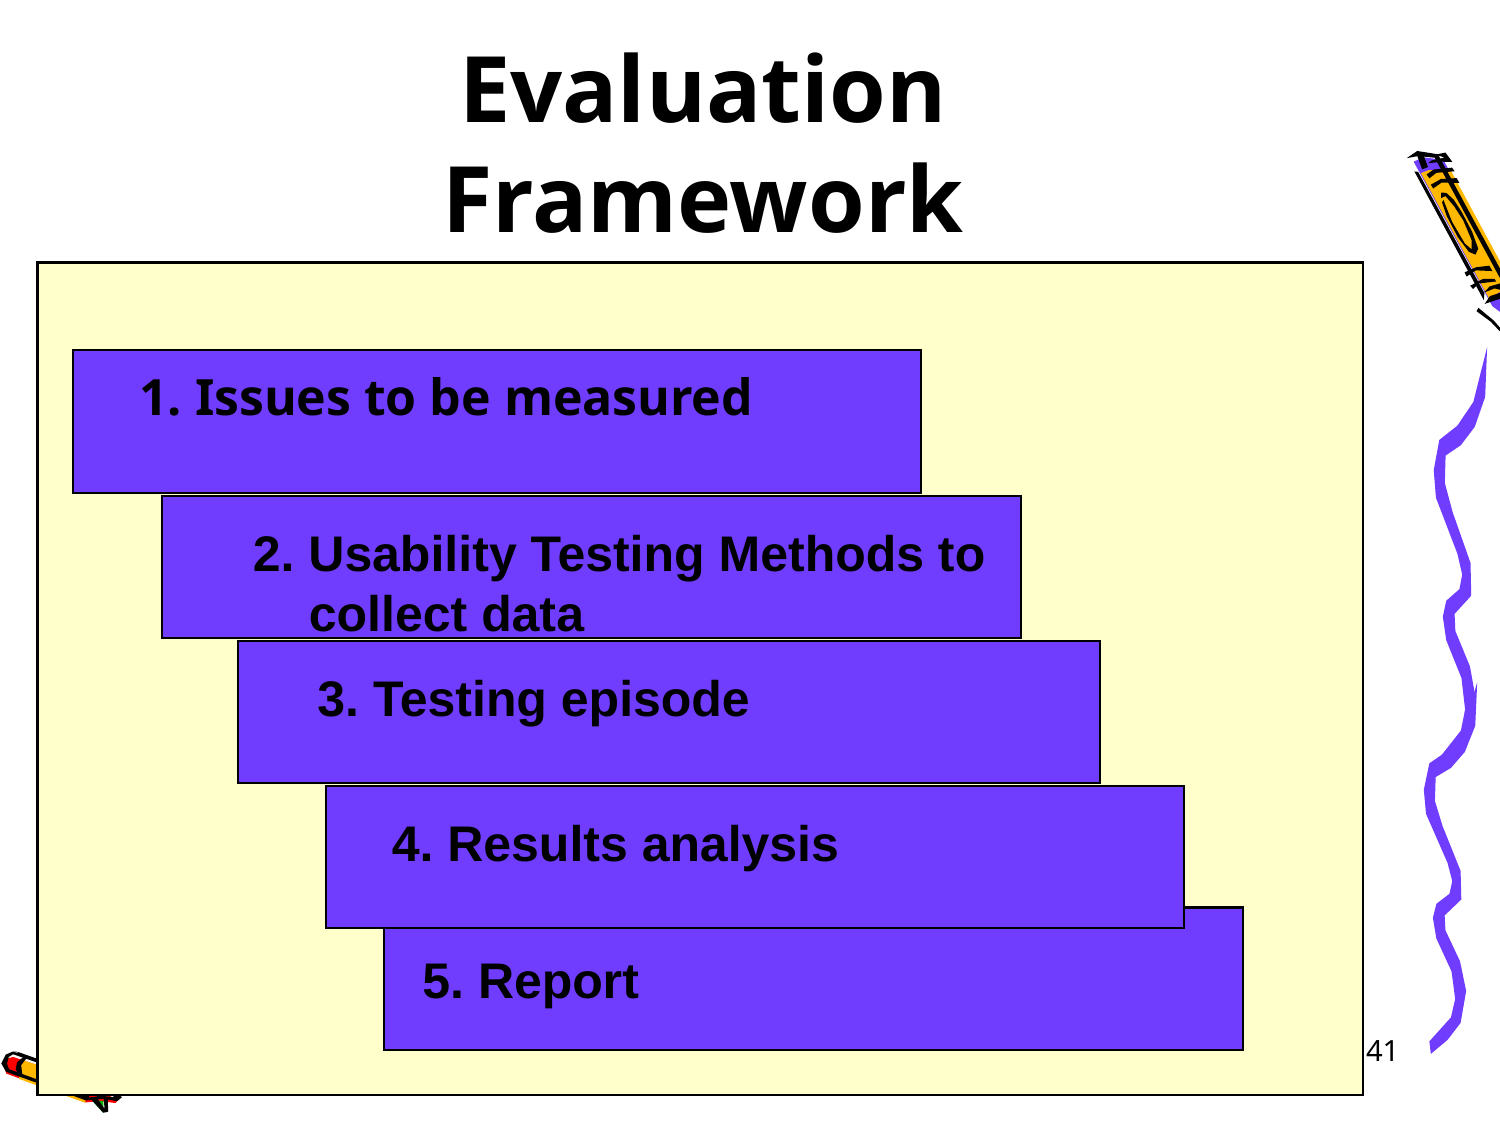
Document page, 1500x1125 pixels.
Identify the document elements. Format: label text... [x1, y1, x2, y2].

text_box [37, 262, 1363, 1095]
slide_number 41 [1364, 1024, 1415, 1101]
title Evaluation Framework [269, 82, 1137, 259]
